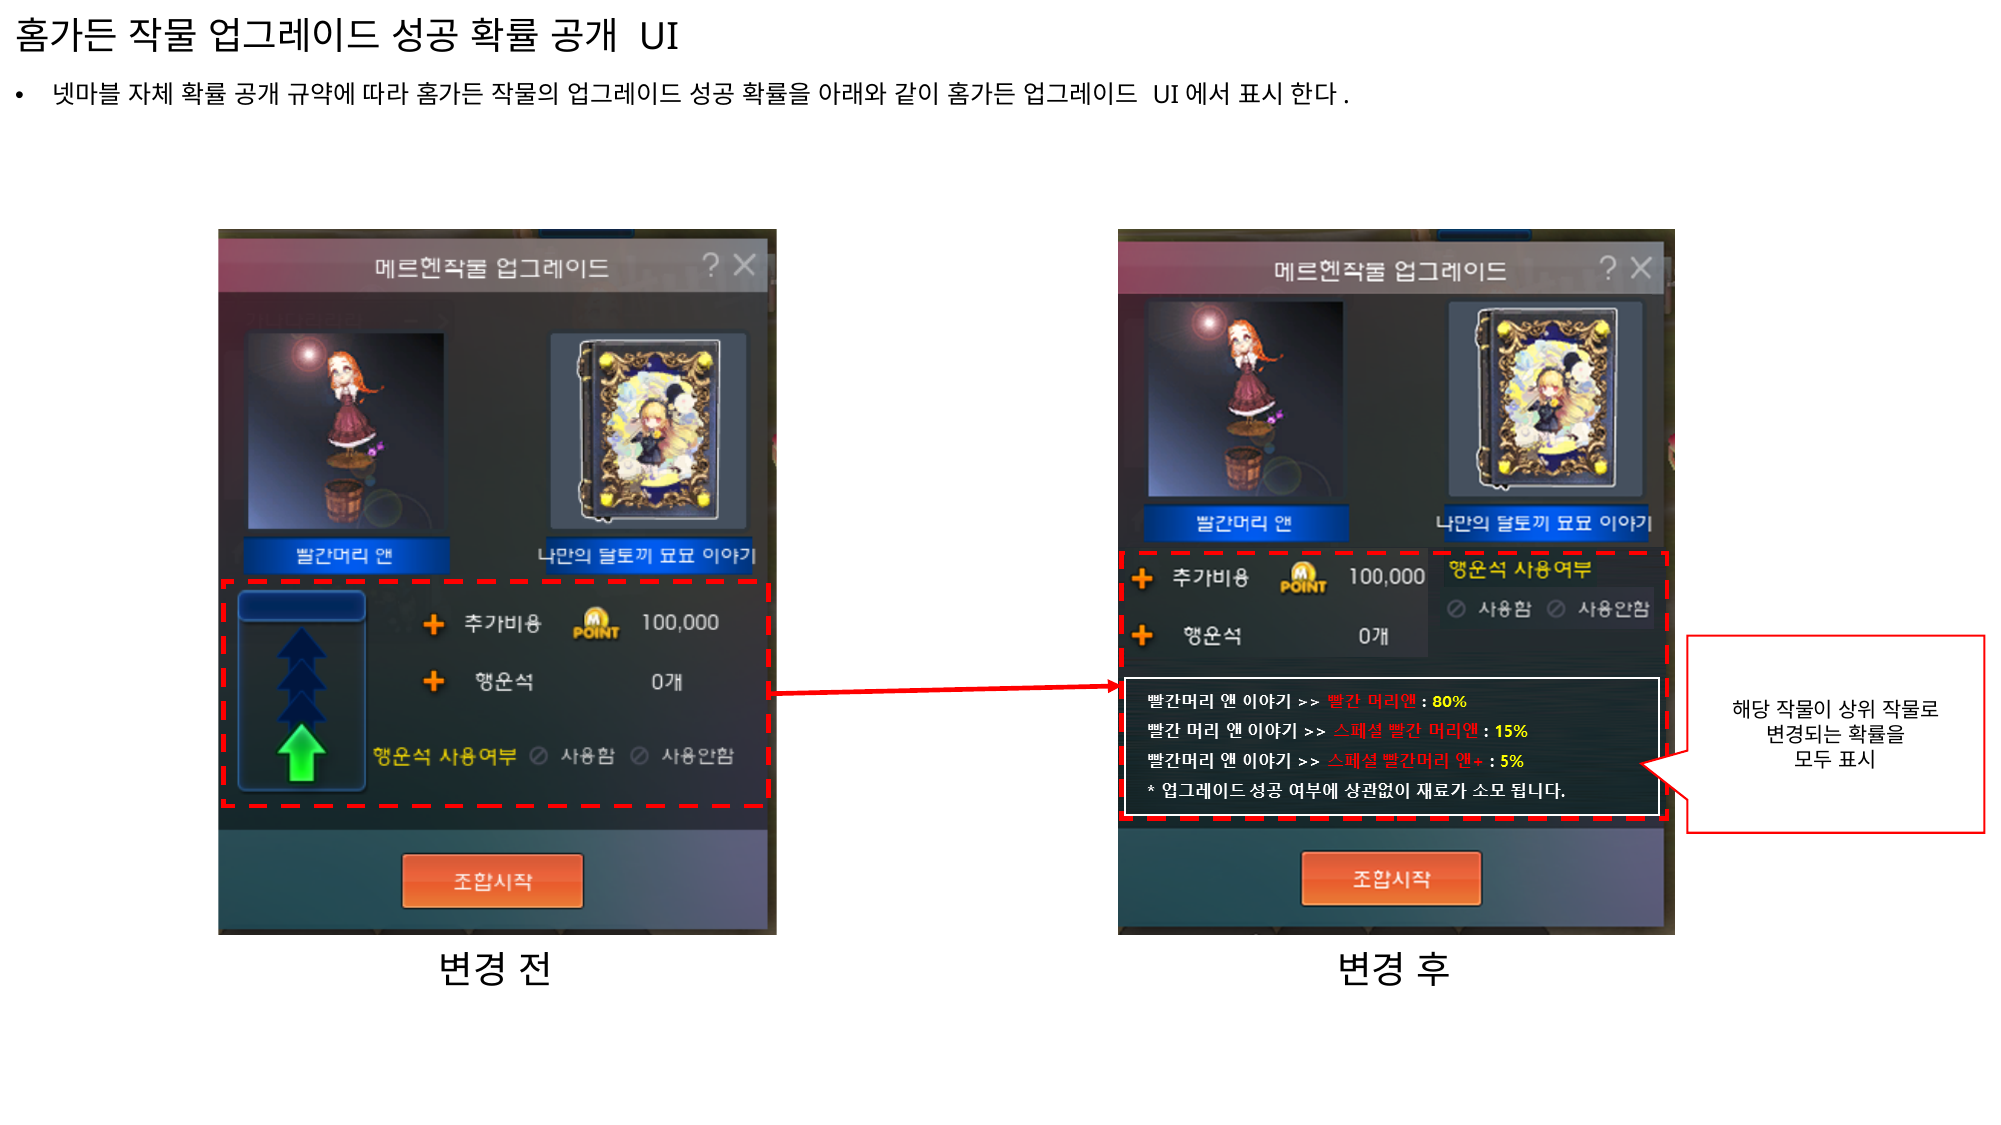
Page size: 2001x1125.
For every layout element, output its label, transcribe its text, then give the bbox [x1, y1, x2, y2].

picture [218, 229, 777, 935]
list 넷마블 자체 확률 공개 규약에 따라 홈가든 작물의 업그레이드 성공 확률을 아래와 같이 홈가든 업그레이드 UI에서 표시 한다. [0, 75, 2000, 180]
text_box 해당 작물이 상위 작물로 변경되는 확률을 모두 표시 [1675, 634, 1986, 834]
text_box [768, 685, 1122, 694]
title 홈가든 작물 업그레이드 성공 확률 공개 UI [0, 0, 2000, 75]
picture [1118, 229, 1675, 935]
text_box 변경 전 [424, 938, 568, 999]
text_box 변경 후 [1322, 938, 1467, 999]
